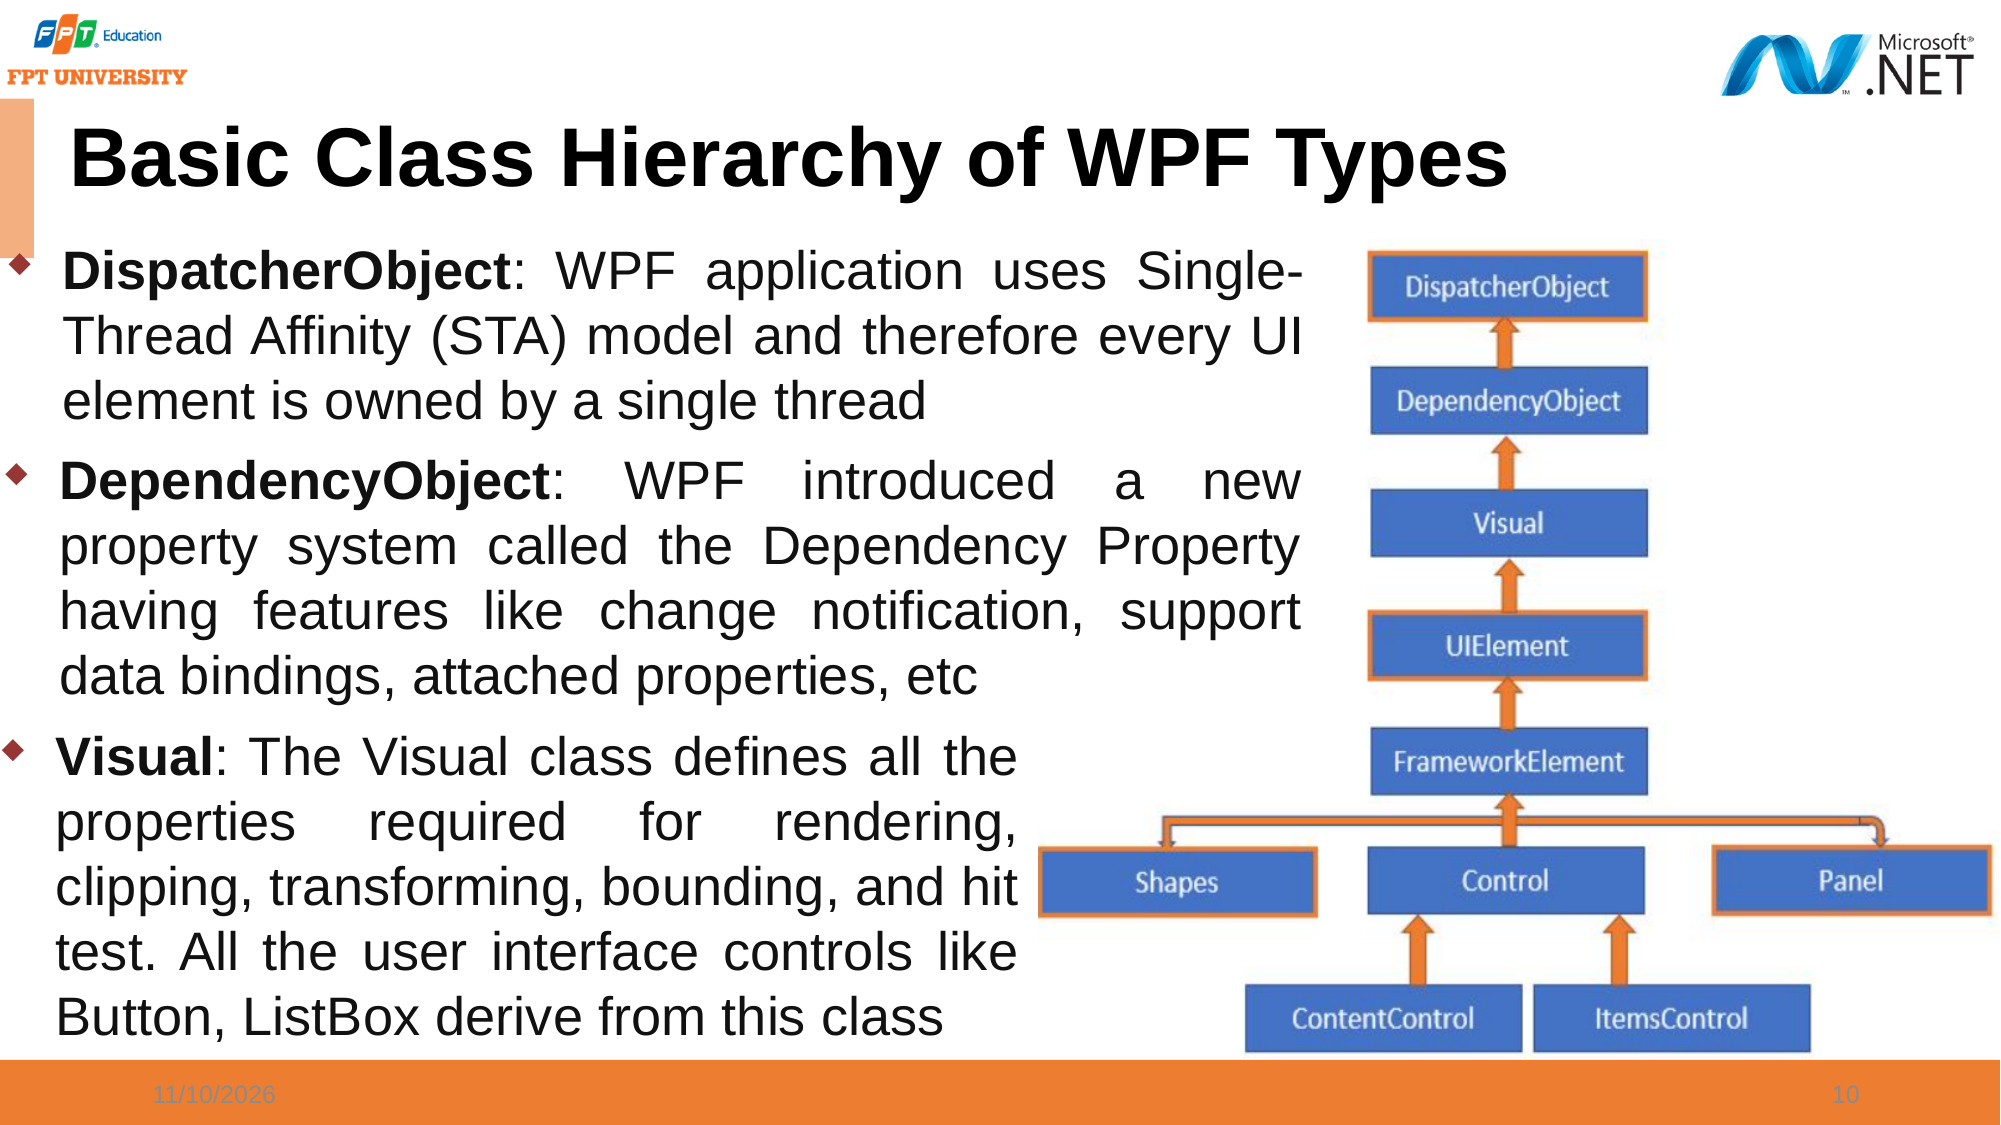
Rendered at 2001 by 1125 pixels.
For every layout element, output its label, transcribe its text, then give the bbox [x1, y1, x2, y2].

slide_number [137, 1063, 588, 1123]
text_box DispatcherObject: WPF application uses Single-Thread Affinity (STA) model and therefore every UI element is owned by a single thread [0, 227, 1321, 438]
picture [1685, 0, 2001, 129]
title Basic Class Hierarchy of WPF Types [54, 112, 1606, 207]
text_box Visual: The Visual class defines all the properties required for rendering, clipping, transforming, bounding, and hit test. All the user interface controls like Button, ListBox derive from this class [0, 713, 1035, 1054]
picture [1037, 239, 1999, 1059]
picture [0, 0, 194, 95]
slide_number 10 [1424, 1063, 1875, 1123]
text_box DependencyObject: WPF introduced a new property system called the Dependency Property having features like change notification, support data bindings, attached properties, etc [0, 438, 1037, 713]
